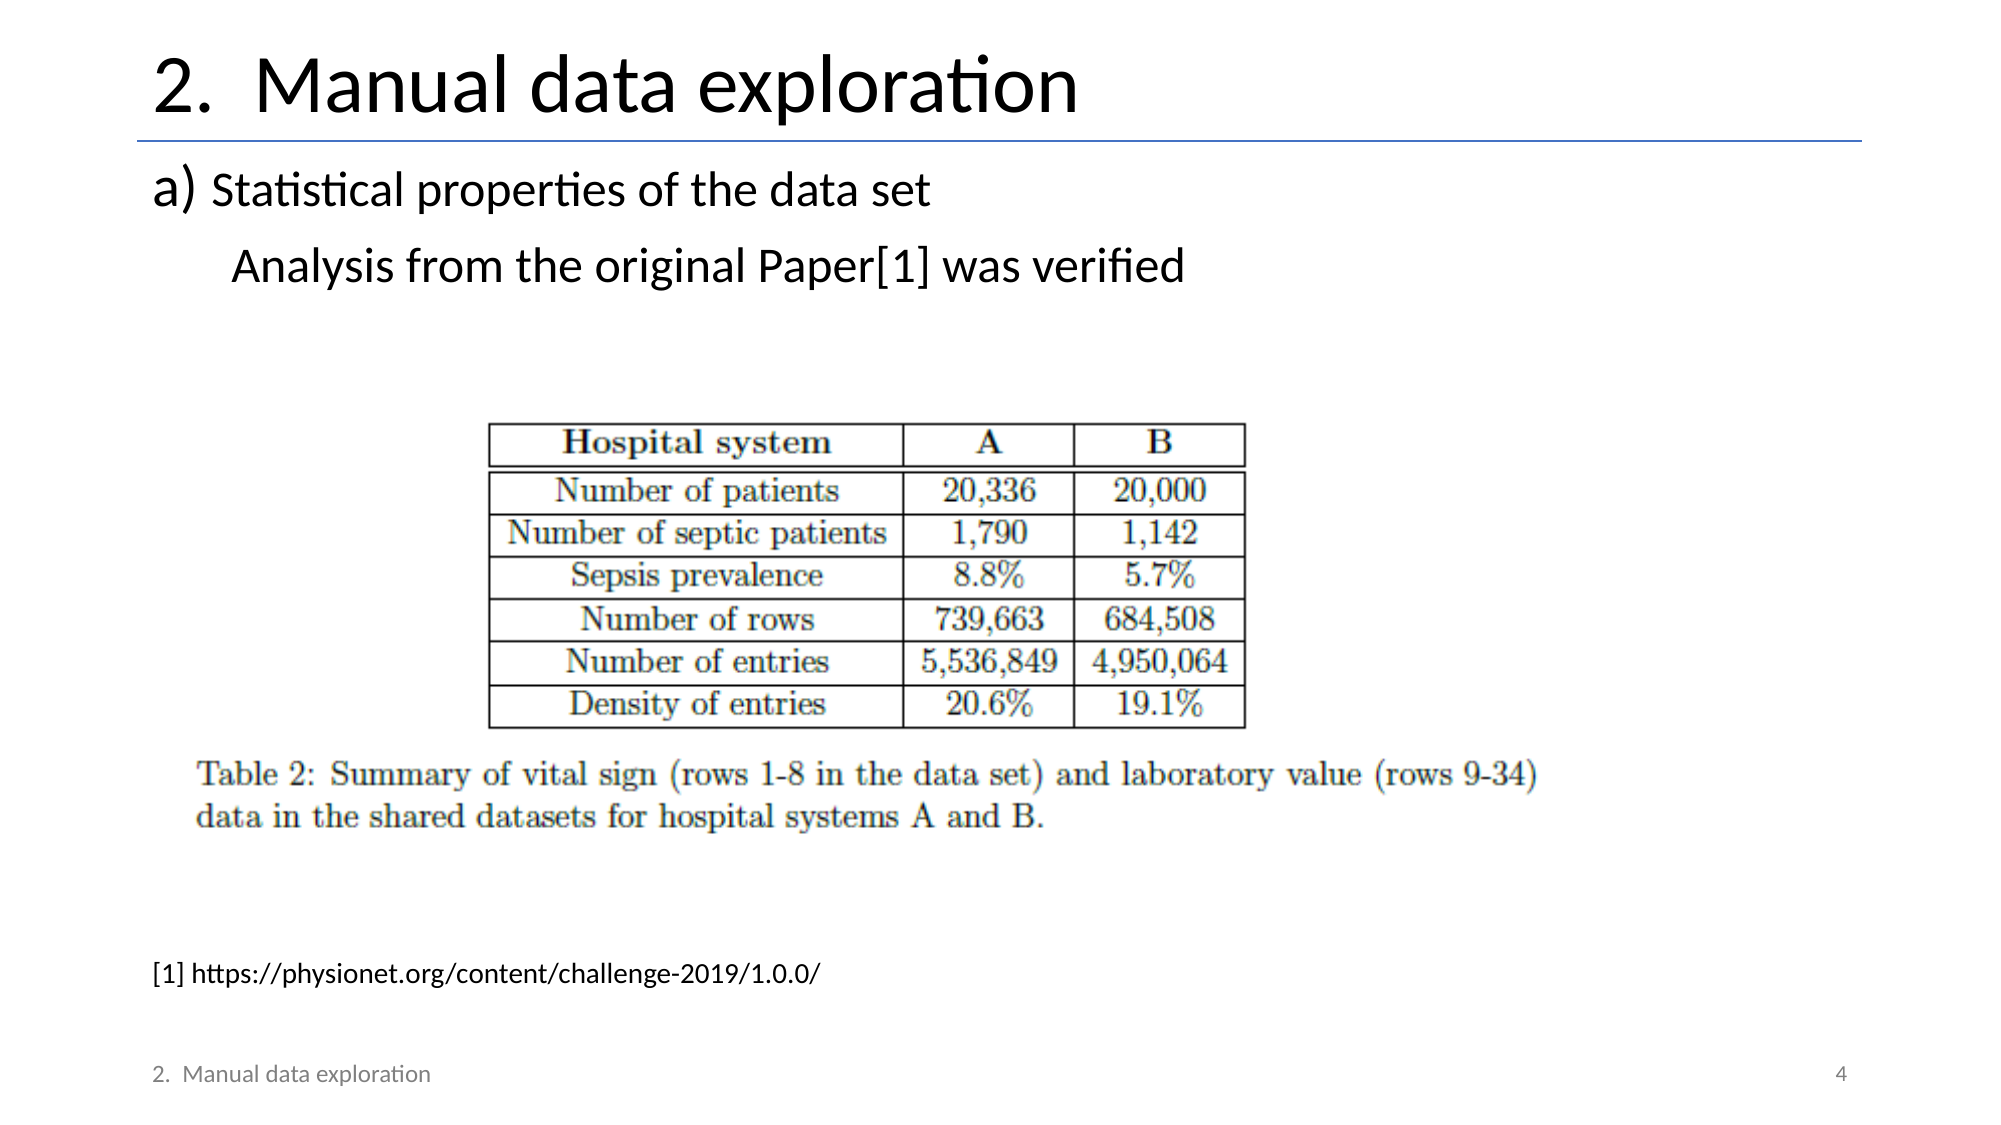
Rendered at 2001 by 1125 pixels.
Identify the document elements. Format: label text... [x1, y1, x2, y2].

list a) Statistical properties of the data set Analysis from the original Paper[1] was verified [137, 148, 1863, 755]
slide_number 4 [1513, 1042, 1863, 1103]
text_box 2. Manual data exploration [137, 1049, 1273, 1095]
picture [95, 317, 1582, 864]
title 2. Manual data exploration [137, 0, 1863, 148]
text_box [1] https://physionet.org/content/challenge-2019/1.0.0/ [137, 947, 1138, 998]
